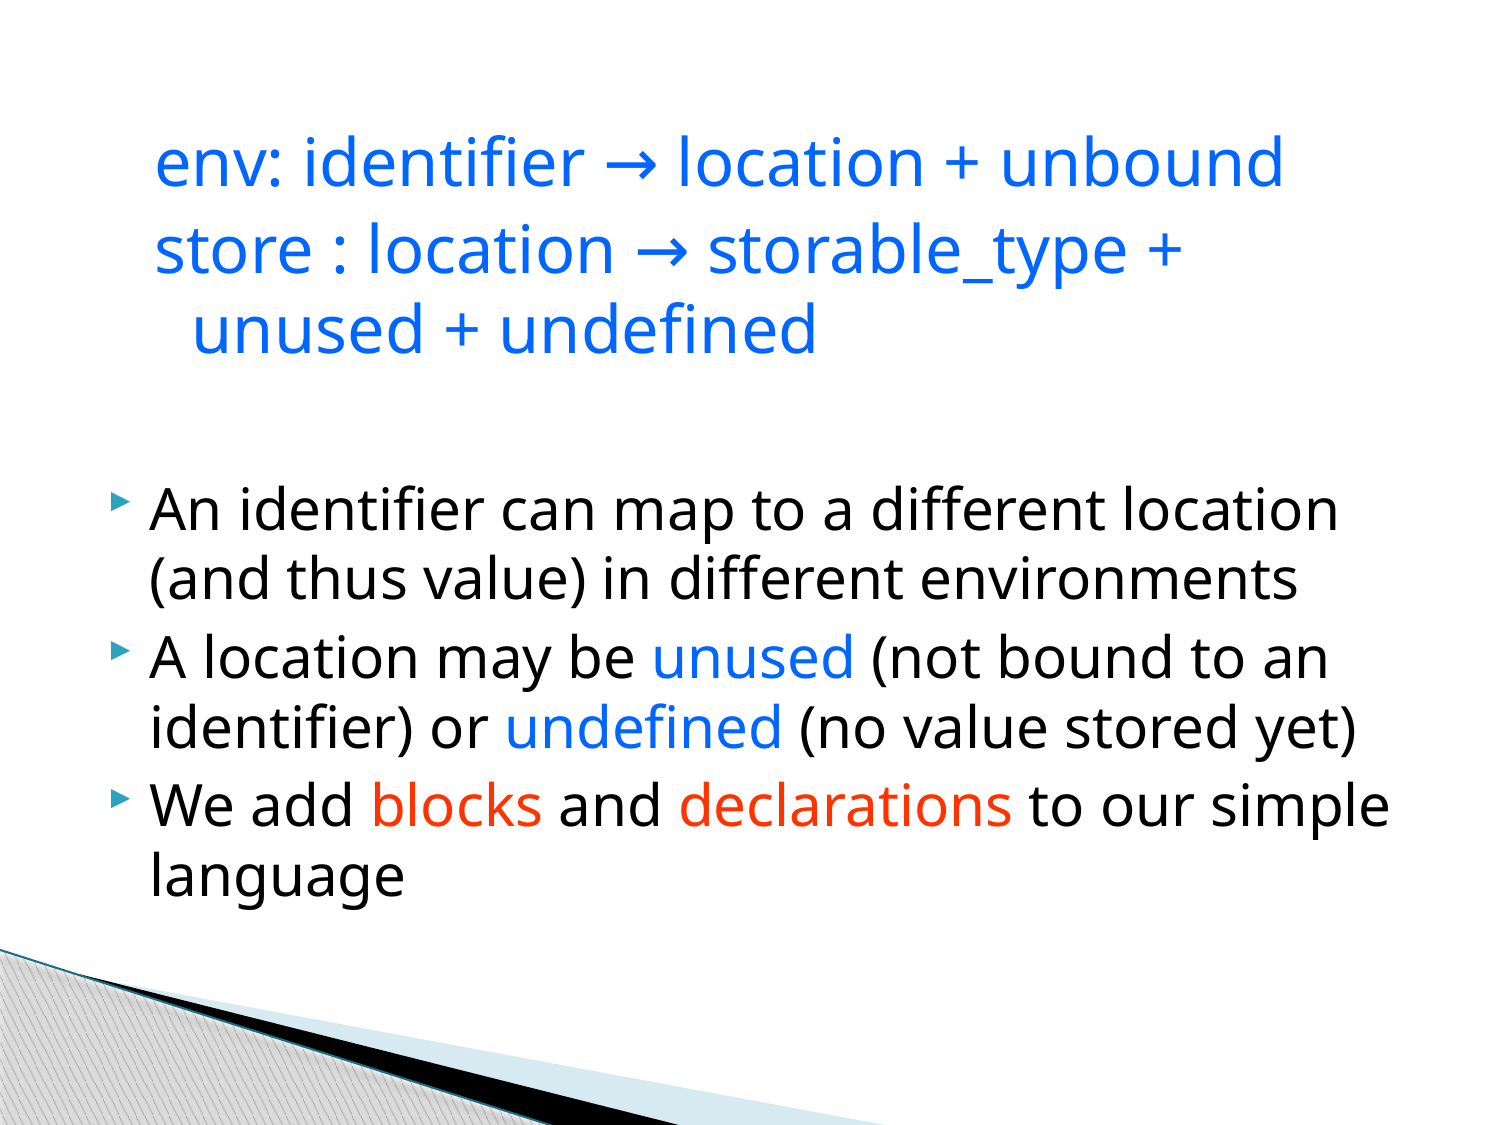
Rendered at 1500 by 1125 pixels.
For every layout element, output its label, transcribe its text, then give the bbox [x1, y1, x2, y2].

list env: identifier → location + unbound store : location → storable_type + unused + undefined An identifier can map to a different location (and thus value) in different environments A location may be unused (not bound to an identifier) or undefined (no value stored yet) We add blocks and declarations to our simple language [75, 112, 1425, 1005]
